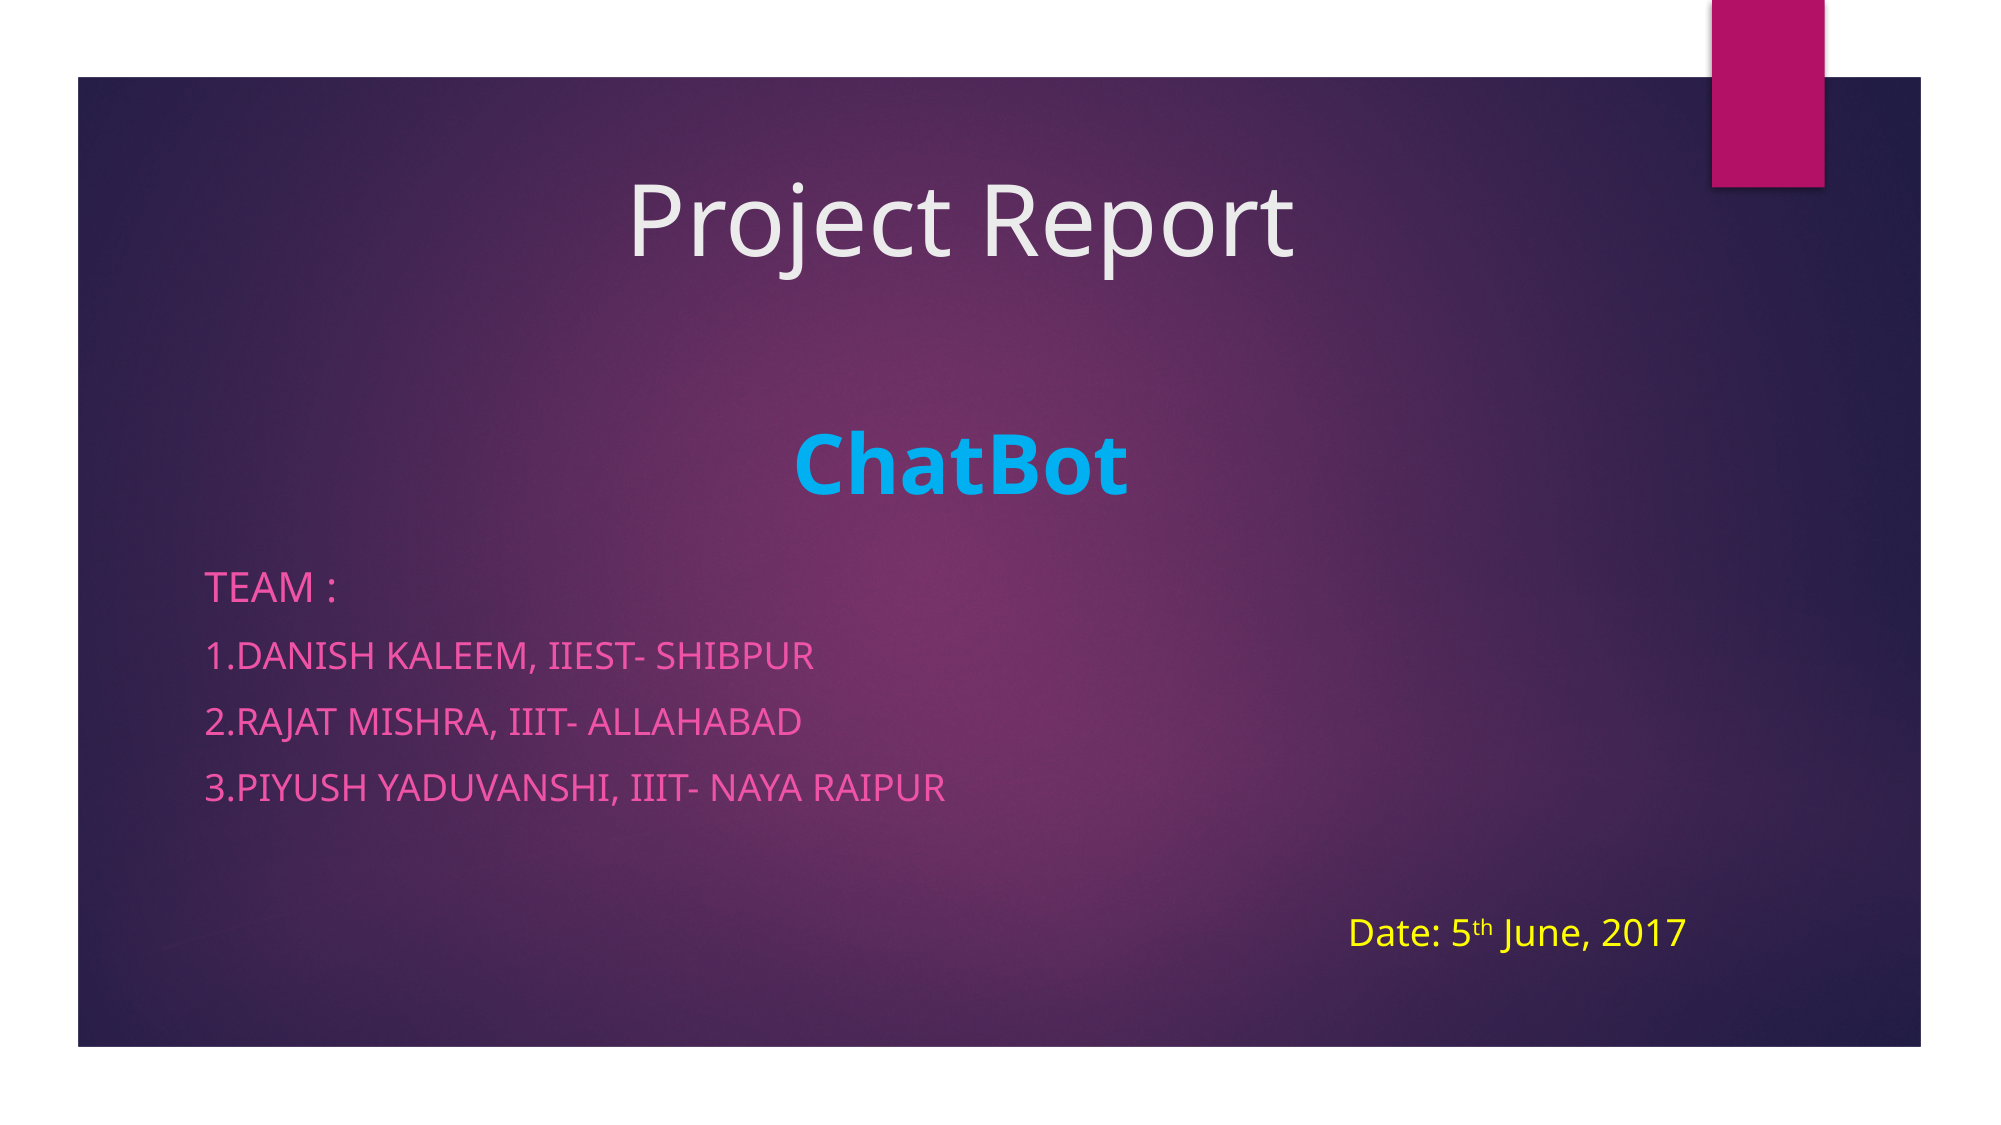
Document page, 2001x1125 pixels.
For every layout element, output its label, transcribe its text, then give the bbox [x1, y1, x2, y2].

subtitle Team : 1.Danish kAleem, IIEST- Shibpur 2.Rajat Mishra, IIIT- Allahabad 3.PIYUSH YADUVANSHI, IIIT- Naya Raipur [189, 553, 1638, 925]
title Project Report ChatBot [237, 92, 1685, 519]
text_box Date: 5th June, 2017 [1333, 901, 1778, 962]
